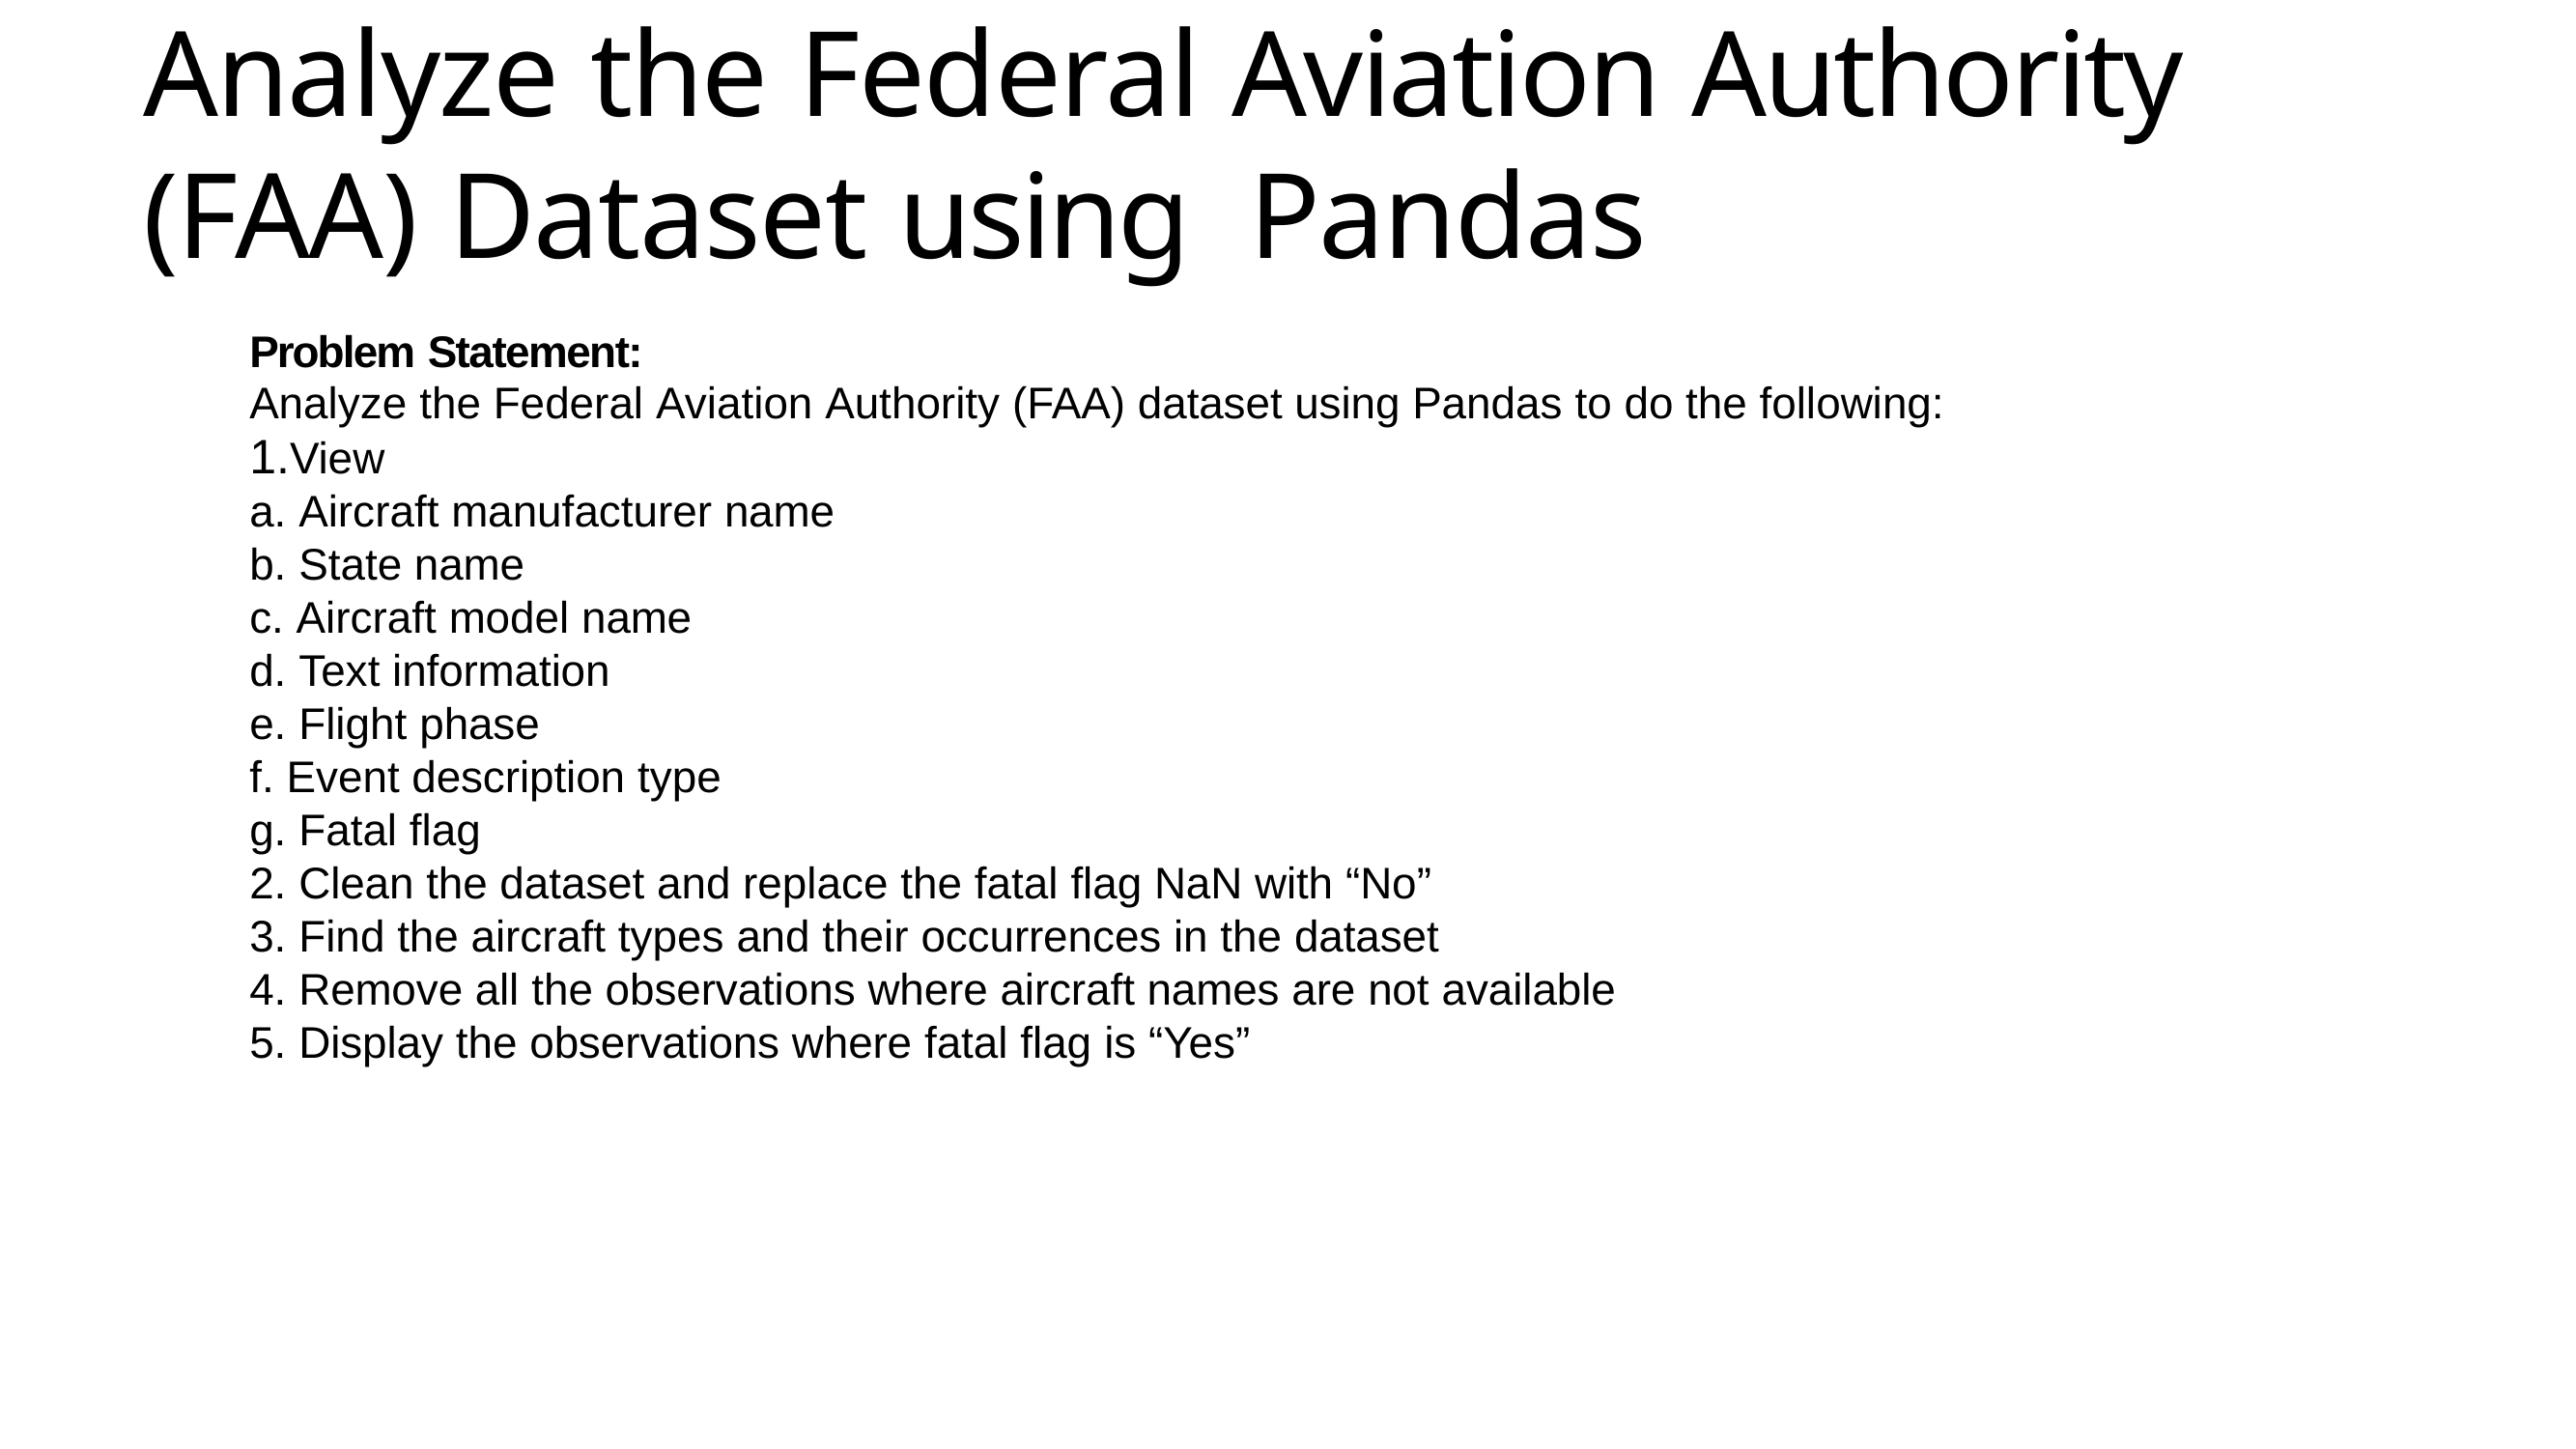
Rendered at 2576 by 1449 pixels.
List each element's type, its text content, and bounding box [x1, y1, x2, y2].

title Analyze the Federal Aviation Authority (FAA) Dataset using Pandas [141, 0, 2375, 282]
text_box Problem Statement: Analyze the Federal Aviation Authority (FAA) dataset using Pandas to do the following: 1.View Aircraft manufacturer name State name Aircraft model name Text information Flight phase Event description type Fatal flag Clean the dataset and replace the fatal flag NaN with “No” Find the aircraft types and their occurrences in the dataset Remove all the observations where aircraft names are not available Display the observations where fatal flag is “Yes” [247, 321, 1950, 1067]
